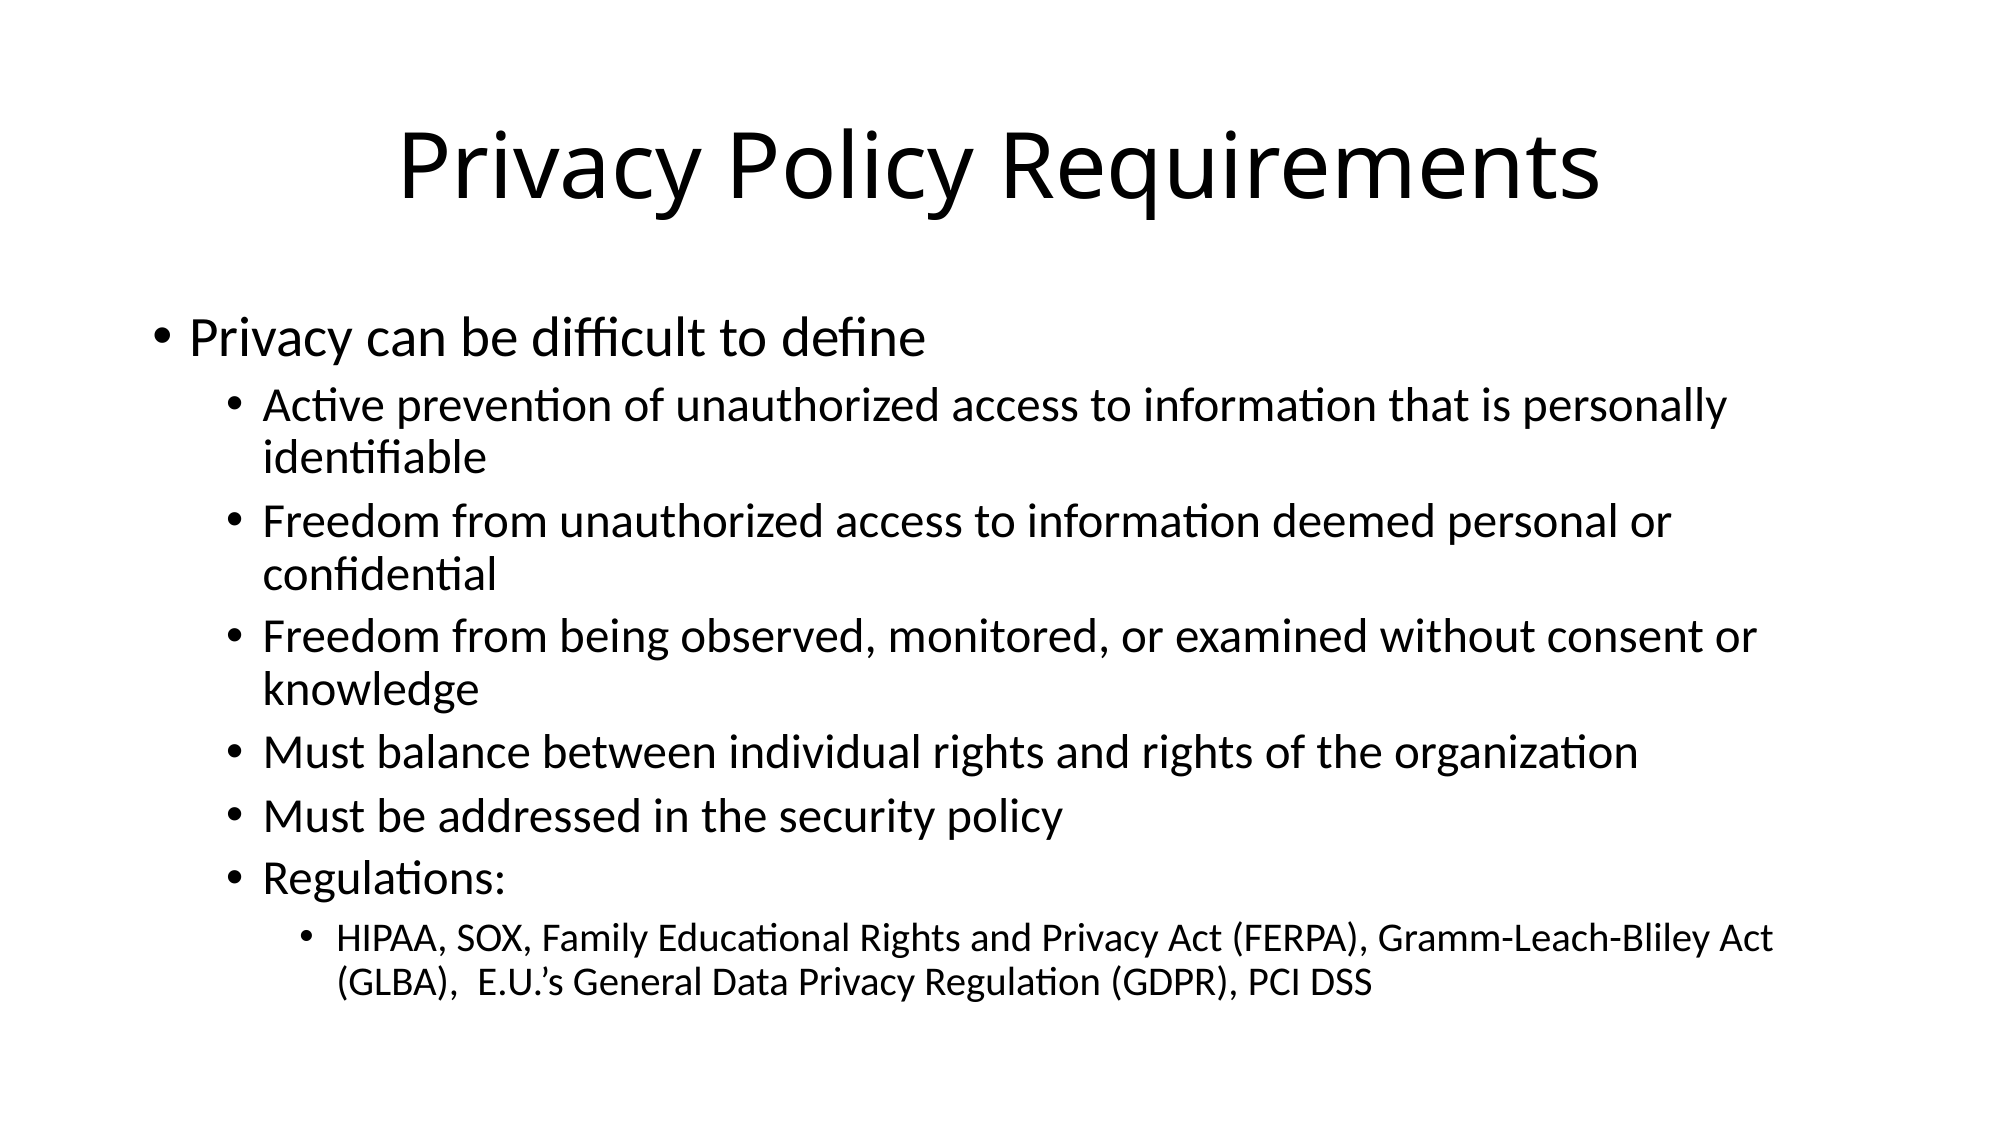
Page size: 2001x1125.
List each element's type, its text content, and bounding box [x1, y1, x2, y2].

title Privacy Policy Requirements [137, 59, 1863, 278]
list Privacy can be difficult to define Active prevention of unauthorized access to information that is personally identifiable Freedom from unauthorized access to information deemed personal or confidential Freedom from being observed, monitored, or examined without consent or knowledge Must balance between individual rights and rights of the organization Must be addressed in the security policy Regulations: HIPAA, SOX, Family Educational Rights and Privacy Act (FERPA), Gramm-Leach-Bliley Act (GLBA), E.U.’s General Data Privacy Regulation (GDPR), PCI DSS [137, 299, 1863, 1014]
